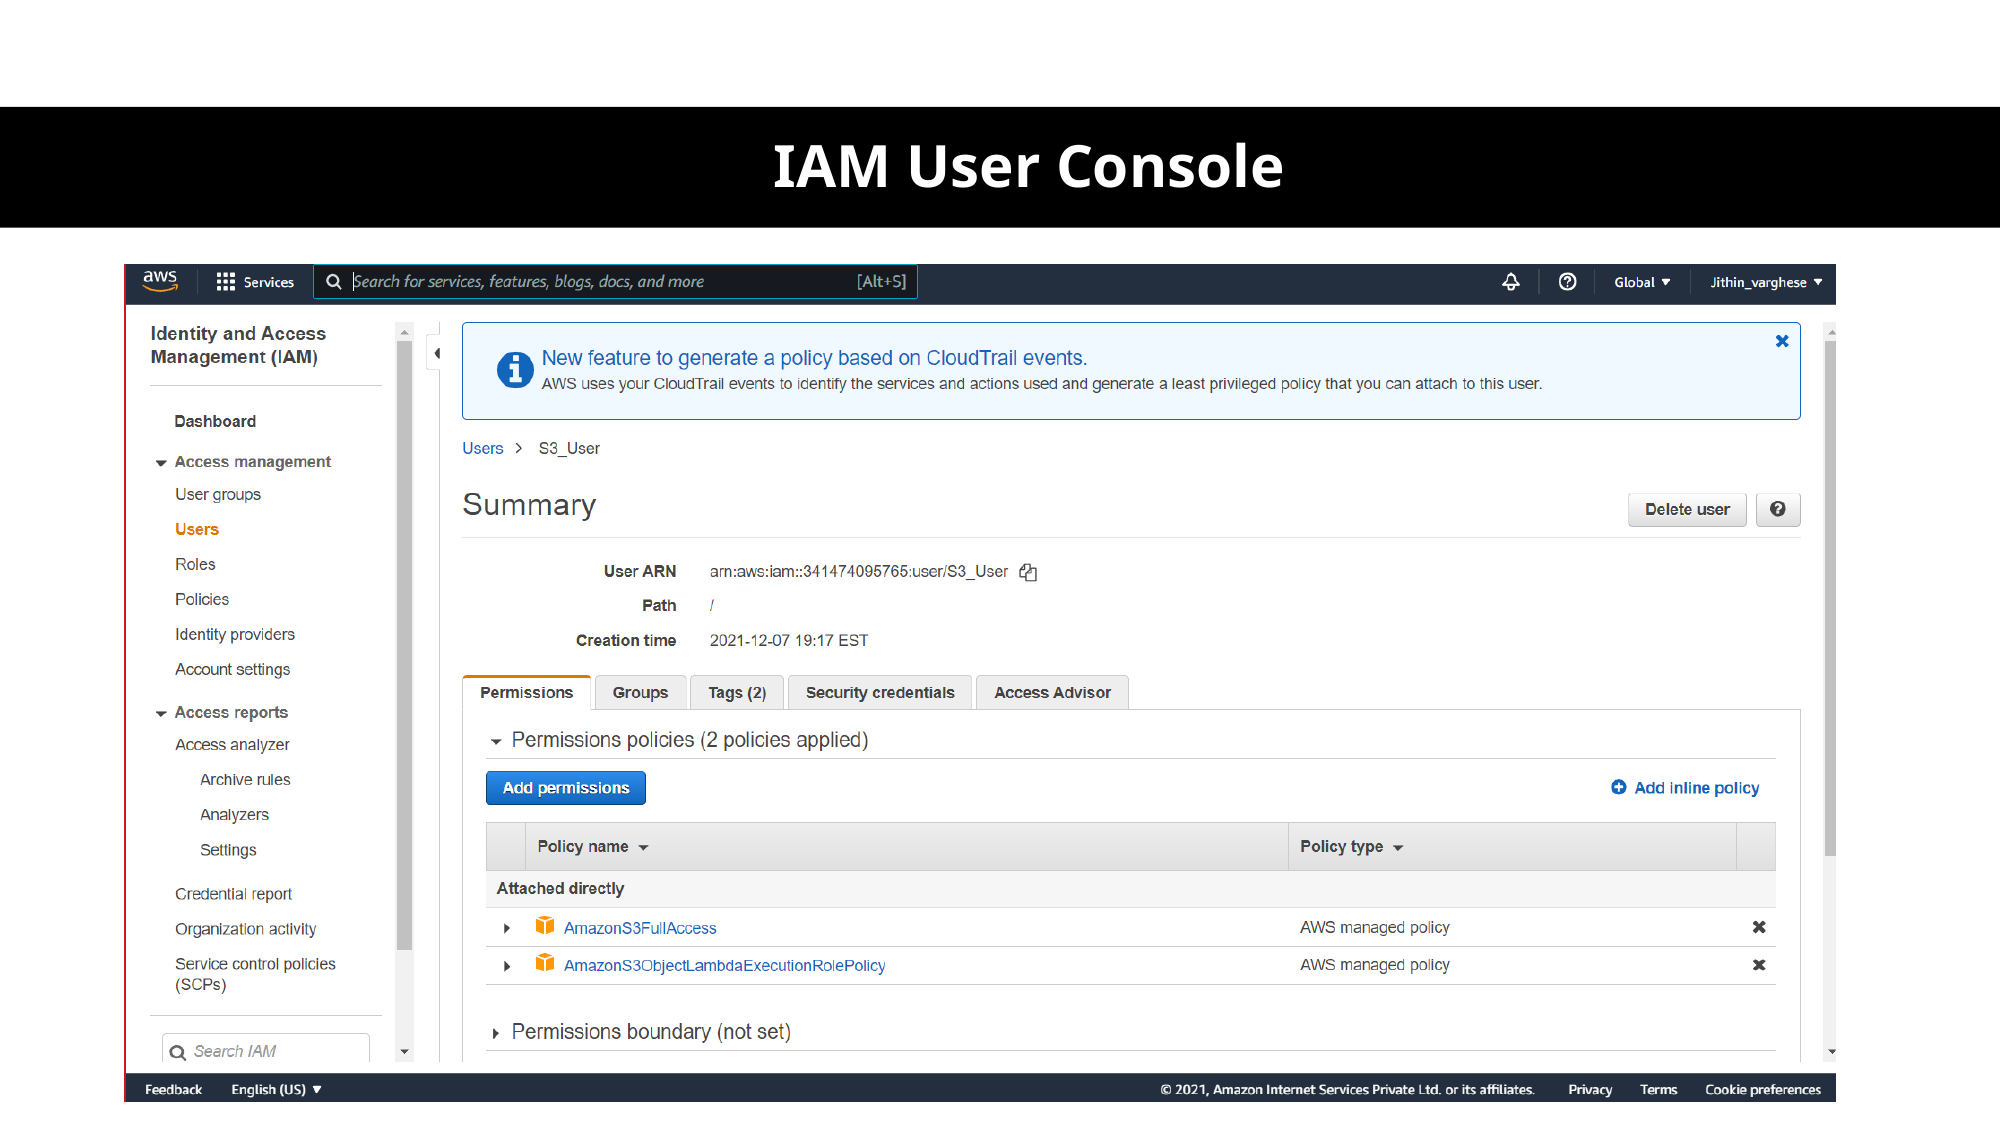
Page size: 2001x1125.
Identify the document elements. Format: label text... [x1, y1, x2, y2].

title IAM User Console [109, 129, 1949, 252]
text_box [0, 106, 2000, 229]
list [124, 264, 1836, 1102]
